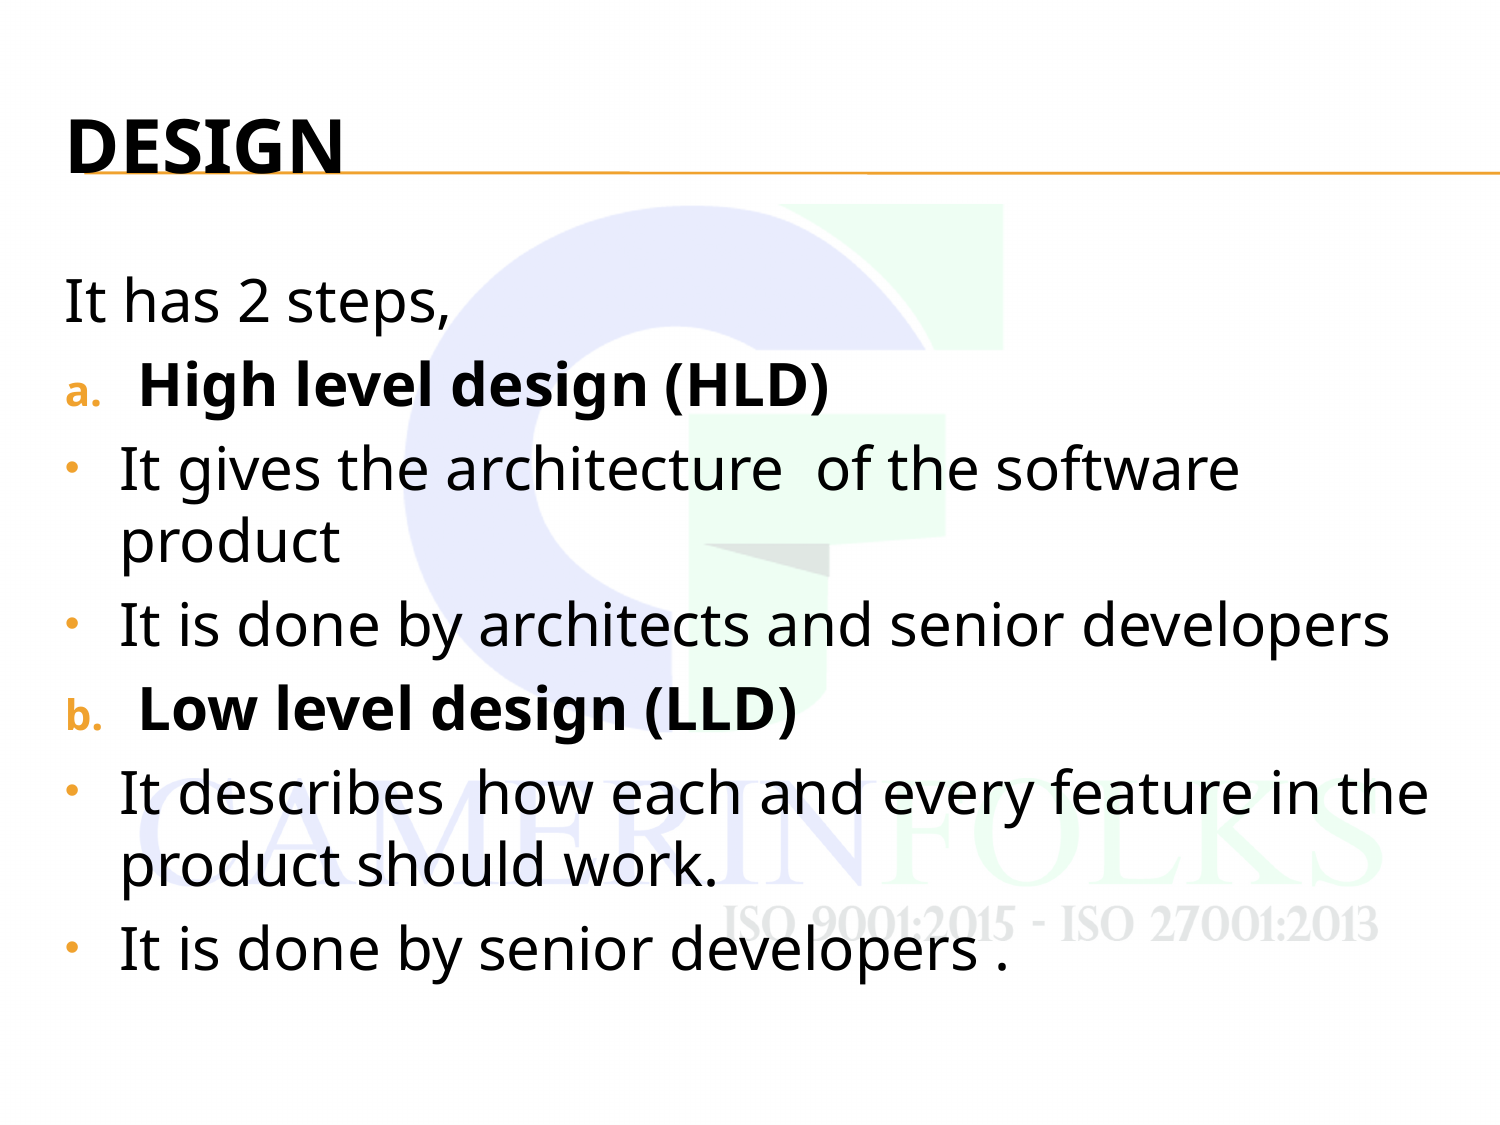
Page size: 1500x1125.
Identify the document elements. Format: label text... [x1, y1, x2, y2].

list It has 2 steps, High level design (HLD) It gives the architecture of the software product It is done by architects and senior developers Low level design (LLD) It describes how each and every feature in the product should work. It is done by senior developers . [50, 254, 1475, 998]
title Design [50, 75, 1475, 213]
